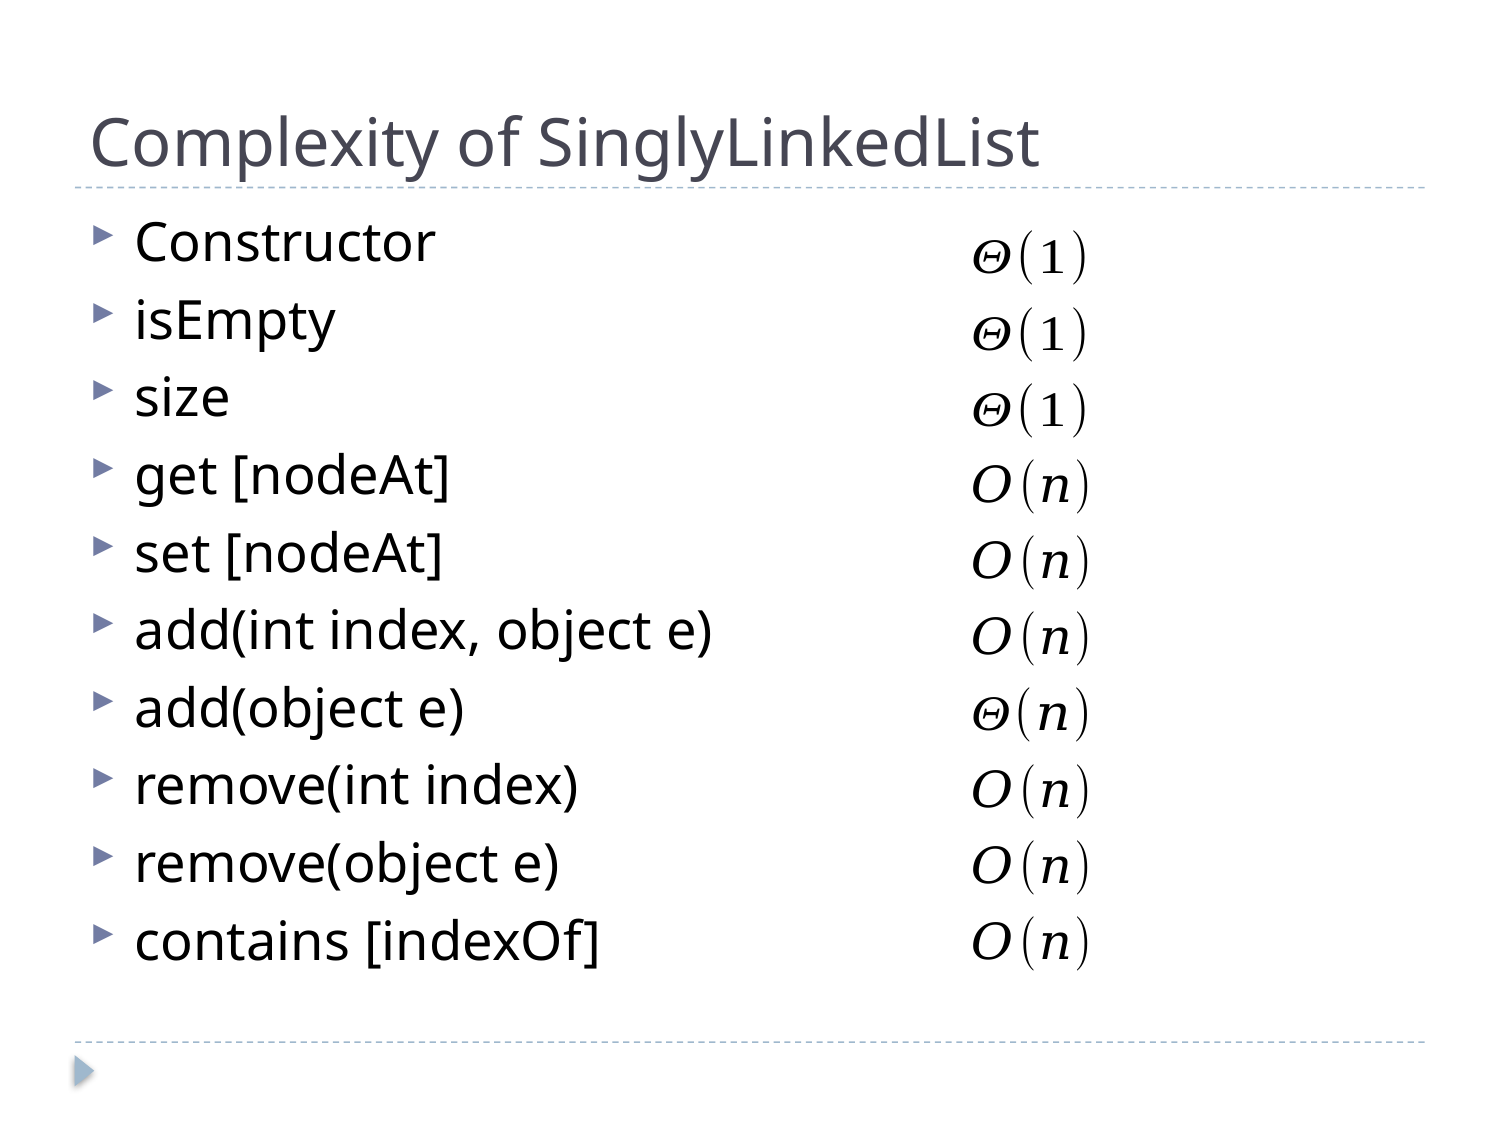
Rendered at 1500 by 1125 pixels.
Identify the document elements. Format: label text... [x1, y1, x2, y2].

title Complexity of SinglyLinkedList [75, 24, 1425, 188]
list Constructor isEmpty size get [nodeAt] set [nodeAt] add(int index, object e) add(object e) remove(int index) remove(object e) contains [indexOf] [75, 200, 1425, 1010]
